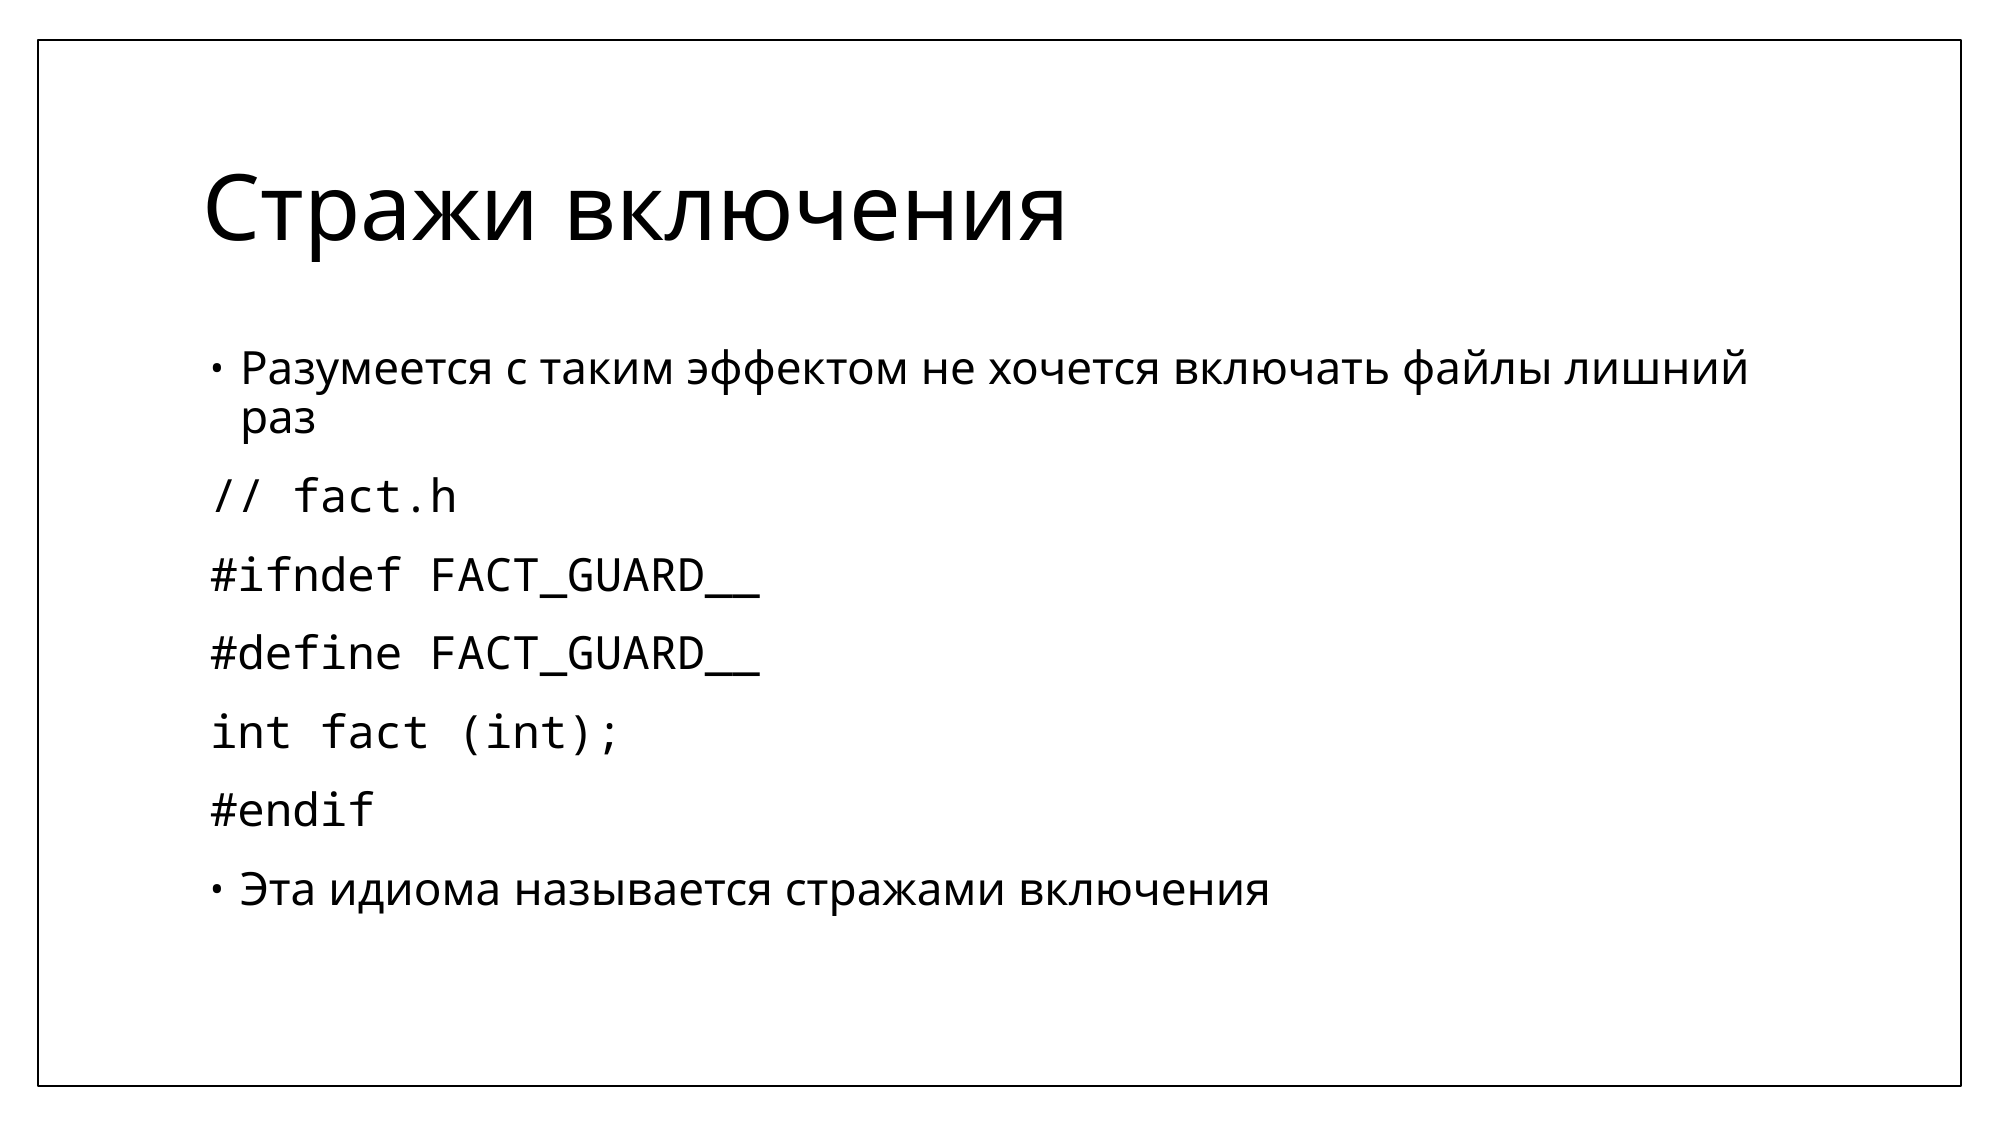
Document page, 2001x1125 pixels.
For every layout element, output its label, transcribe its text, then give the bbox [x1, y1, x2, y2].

list Разумеется с таким эффектом не хочется включать файлы лишний раз // fact.h #ifndef FACT_GUARD__ #define FACT_GUARD__ int fact (int); #endif Эта идиома называется стражами включения [187, 337, 1808, 1000]
title Стражи включения [187, 99, 1808, 323]
